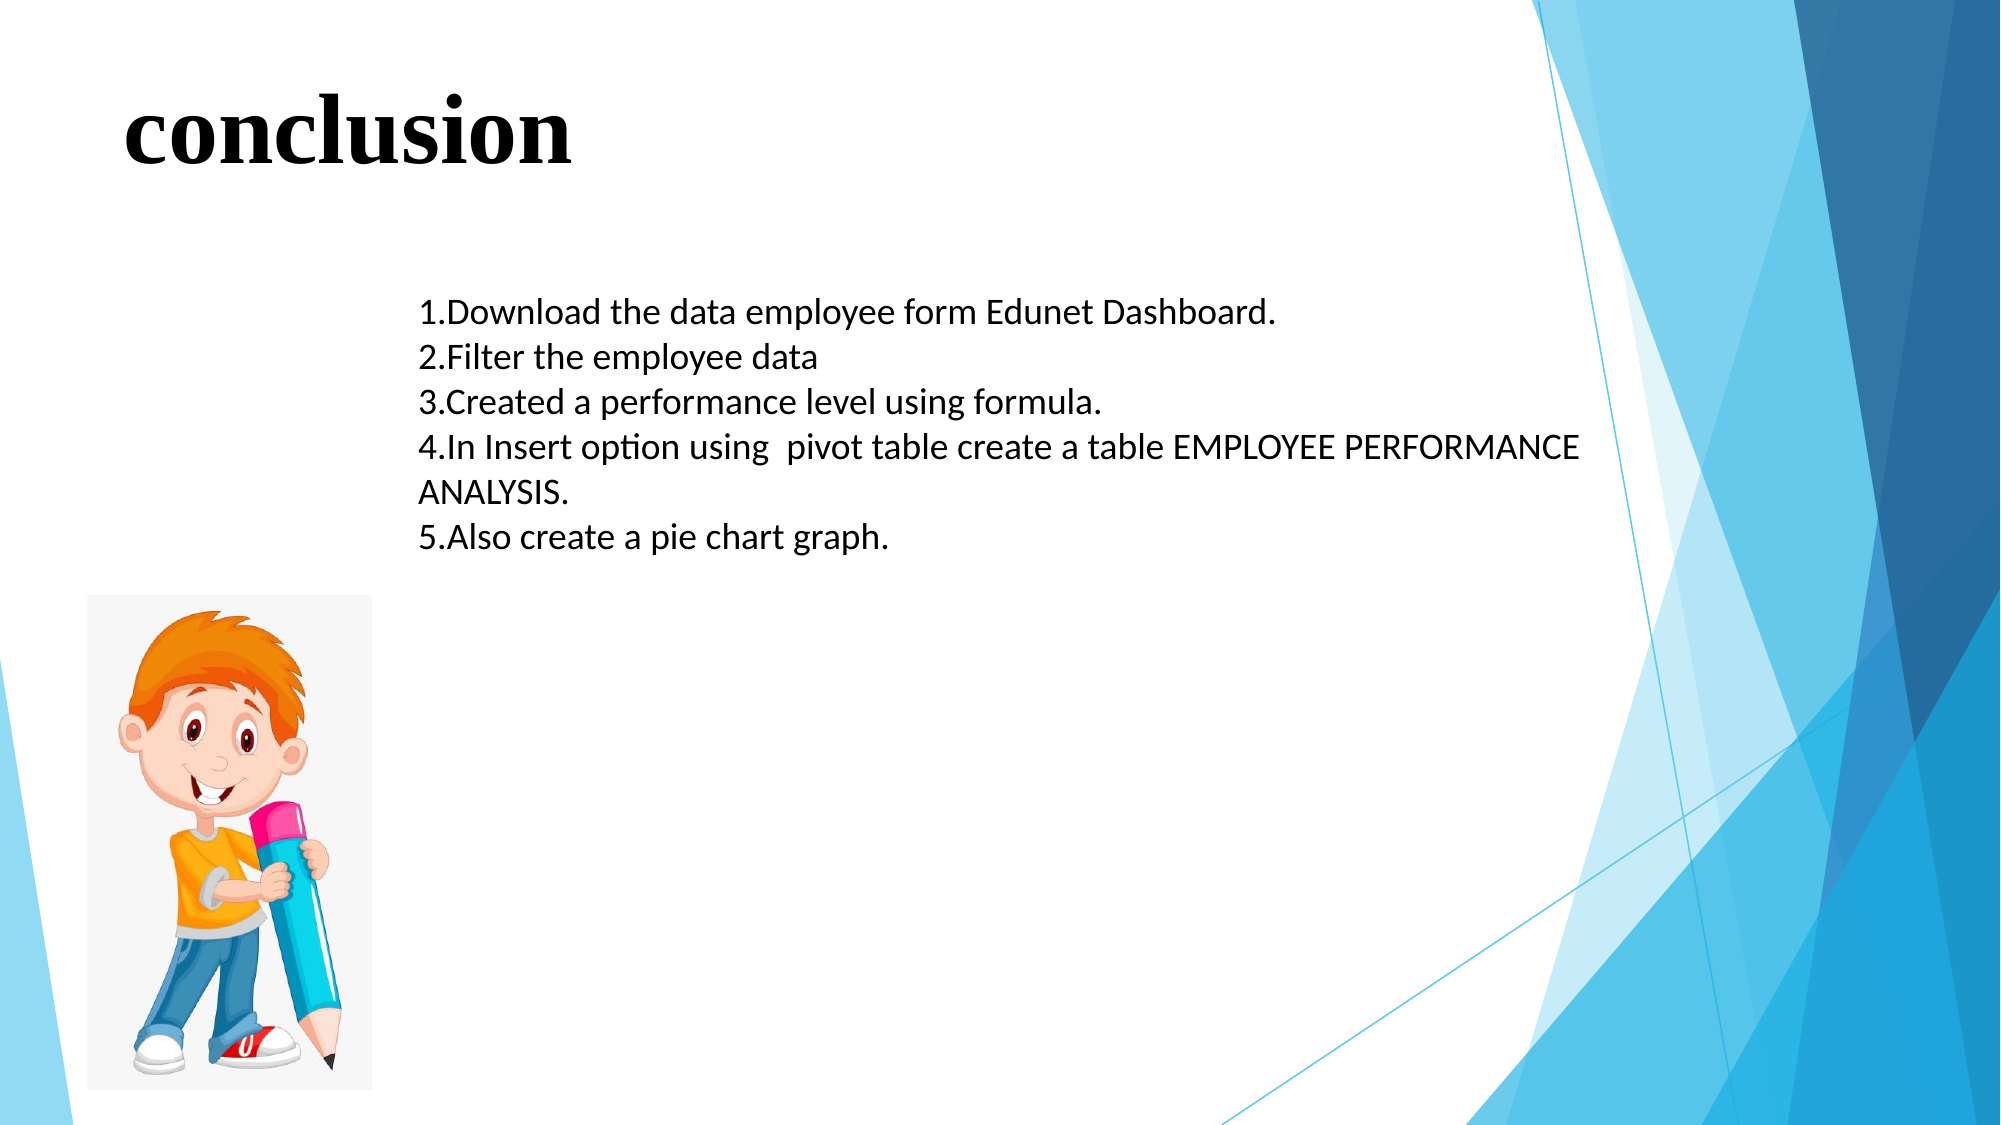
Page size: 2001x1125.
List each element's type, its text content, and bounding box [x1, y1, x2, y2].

picture [87, 595, 373, 1090]
text_box 1.Download the data employee form Edunet Dashboard. 2.Filter the employee data 3.Created a performance level using formula. 4.In Insert option using pivot table create a table EMPLOYEE PERFORMANCE ANALYSIS. 5.Also create a pie chart graph. [403, 279, 1633, 771]
title conclusion [123, 63, 1876, 188]
